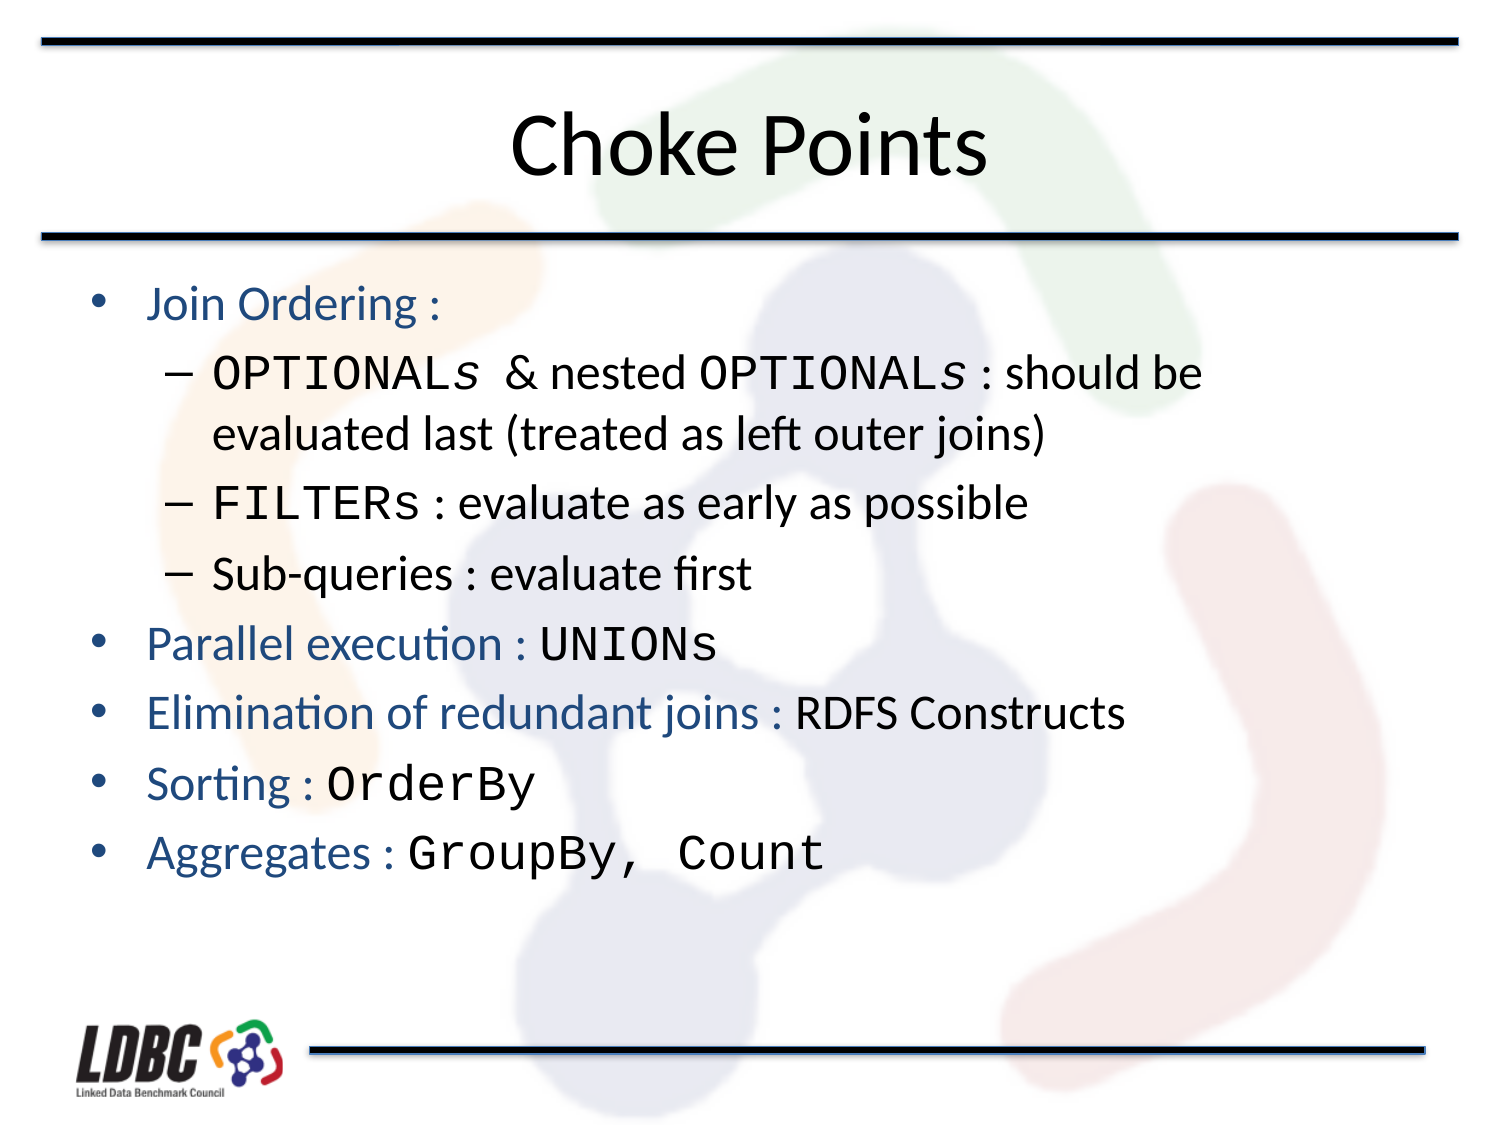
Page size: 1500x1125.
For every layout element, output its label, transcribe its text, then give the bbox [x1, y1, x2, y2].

title Choke Points [75, 45, 1425, 233]
list Join Ordering : OPTIONALs & nested OPTIONALs : should be evaluated last (treated as left outer joins) FILTERs : evaluate as early as possible Sub-queries : evaluate first Parallel execution : UNIONs Elimination of redundant joins : RDFS Constructs Sorting : OrderBy Aggregates : GroupBy, Count [75, 262, 1425, 1005]
